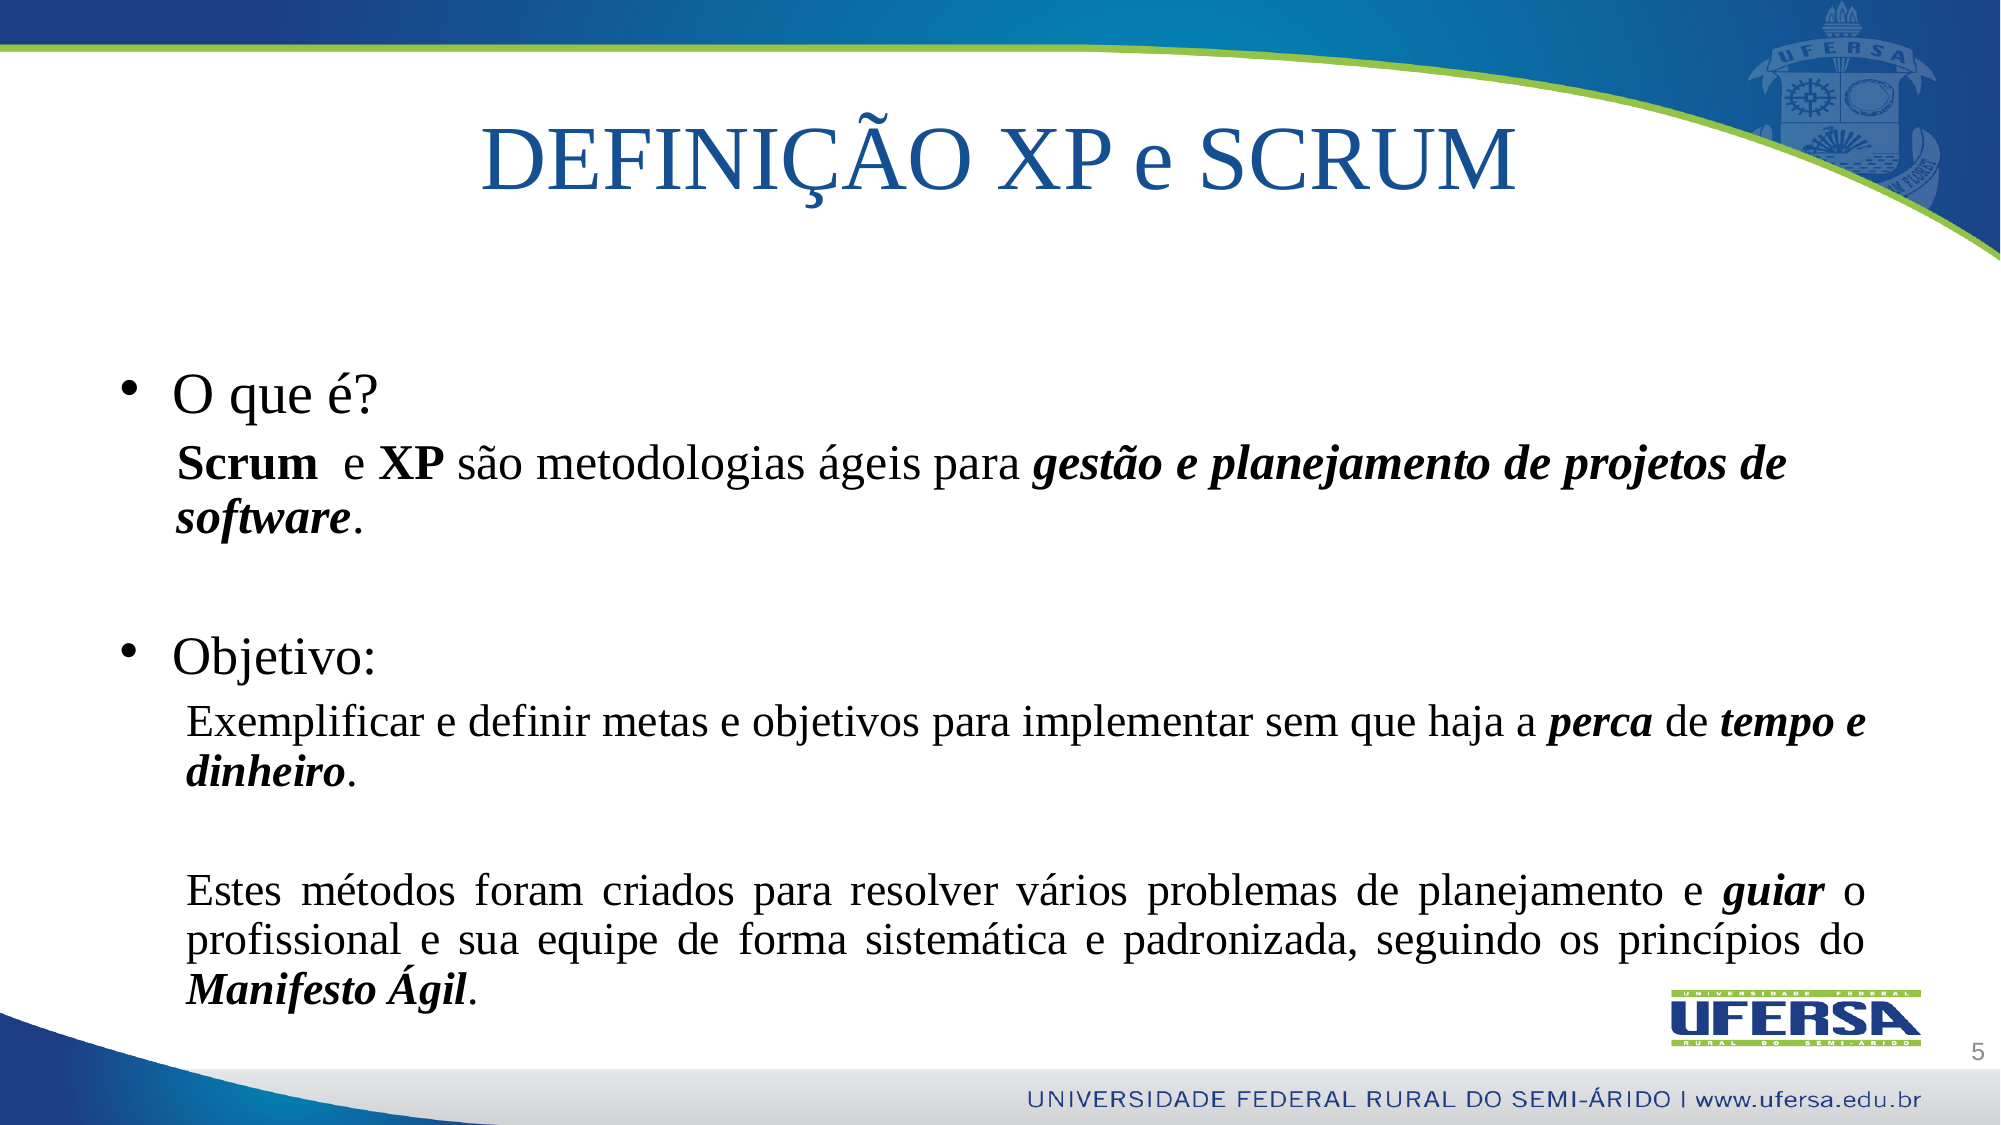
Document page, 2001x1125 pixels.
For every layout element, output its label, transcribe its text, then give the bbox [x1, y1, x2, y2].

slide_number 5 [1550, 1020, 2000, 1081]
title DEFINIÇÃO XP e SCRUM [132, 73, 1868, 233]
picture [0, 0, 2001, 1125]
list O que é? Scrum e XP são metodologias ágeis para gestão e planejamento de projetos de software. Objetivo: Exemplificar e definir metas e objetivos para implementar sem que haja a perca de tempo e dinheiro. Estes métodos foram criados para resolver vários problemas de planejamento e guiar o profissional e sua equipe de forma sistemática e padronizada, seguindo os princípios do Manifesto Ágil. [101, 363, 1867, 1052]
